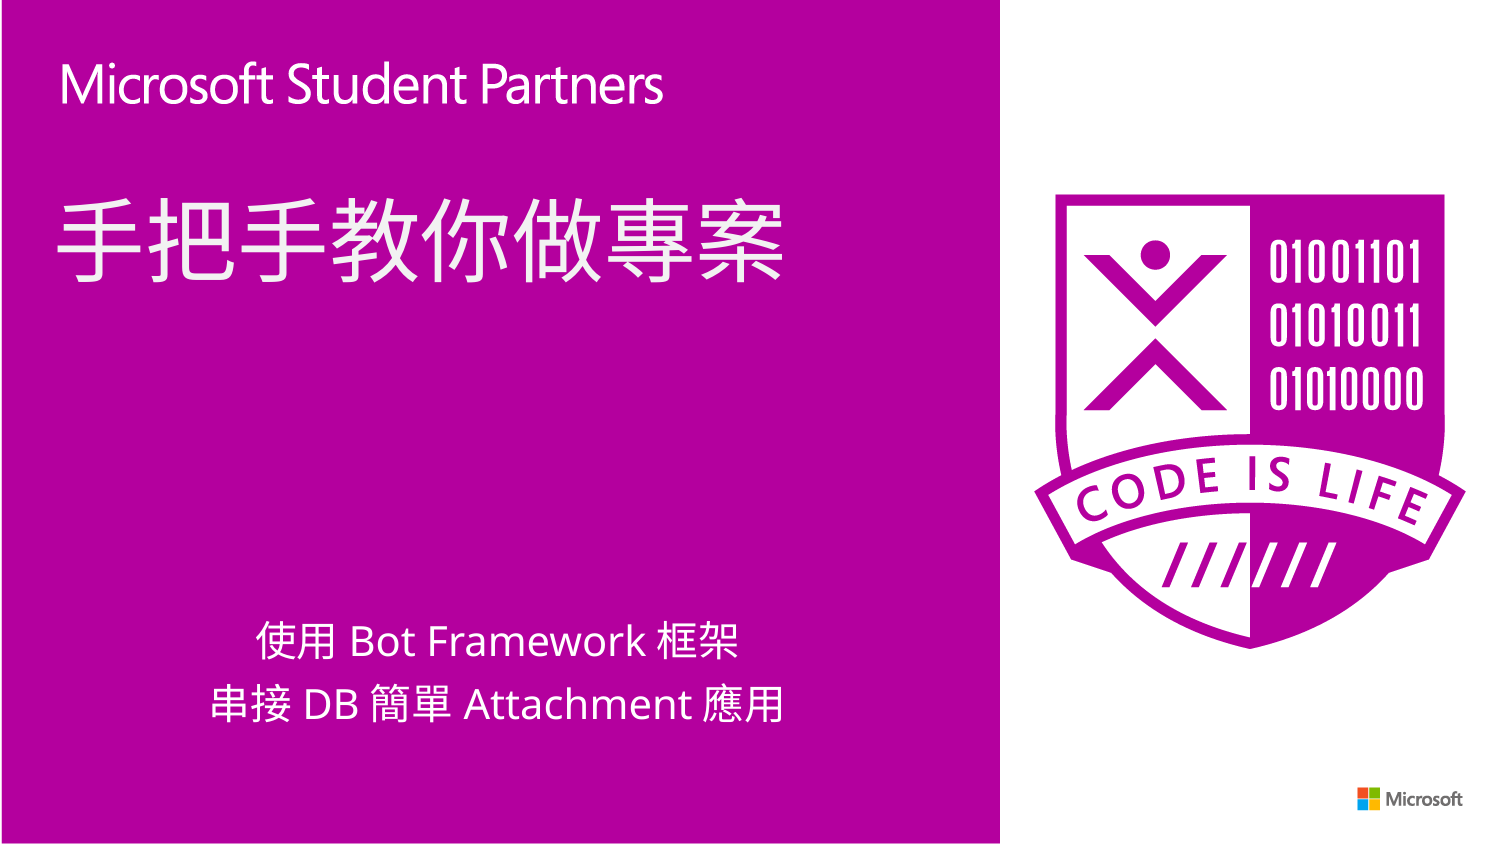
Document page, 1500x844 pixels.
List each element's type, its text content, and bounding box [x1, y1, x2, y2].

title 手把手教你做專案 [51, 152, 859, 418]
text_box [1, 0, 1466, 844]
text_box 使用Bot Framework框架 串接DB簡單Attachment應用 [138, 602, 857, 728]
